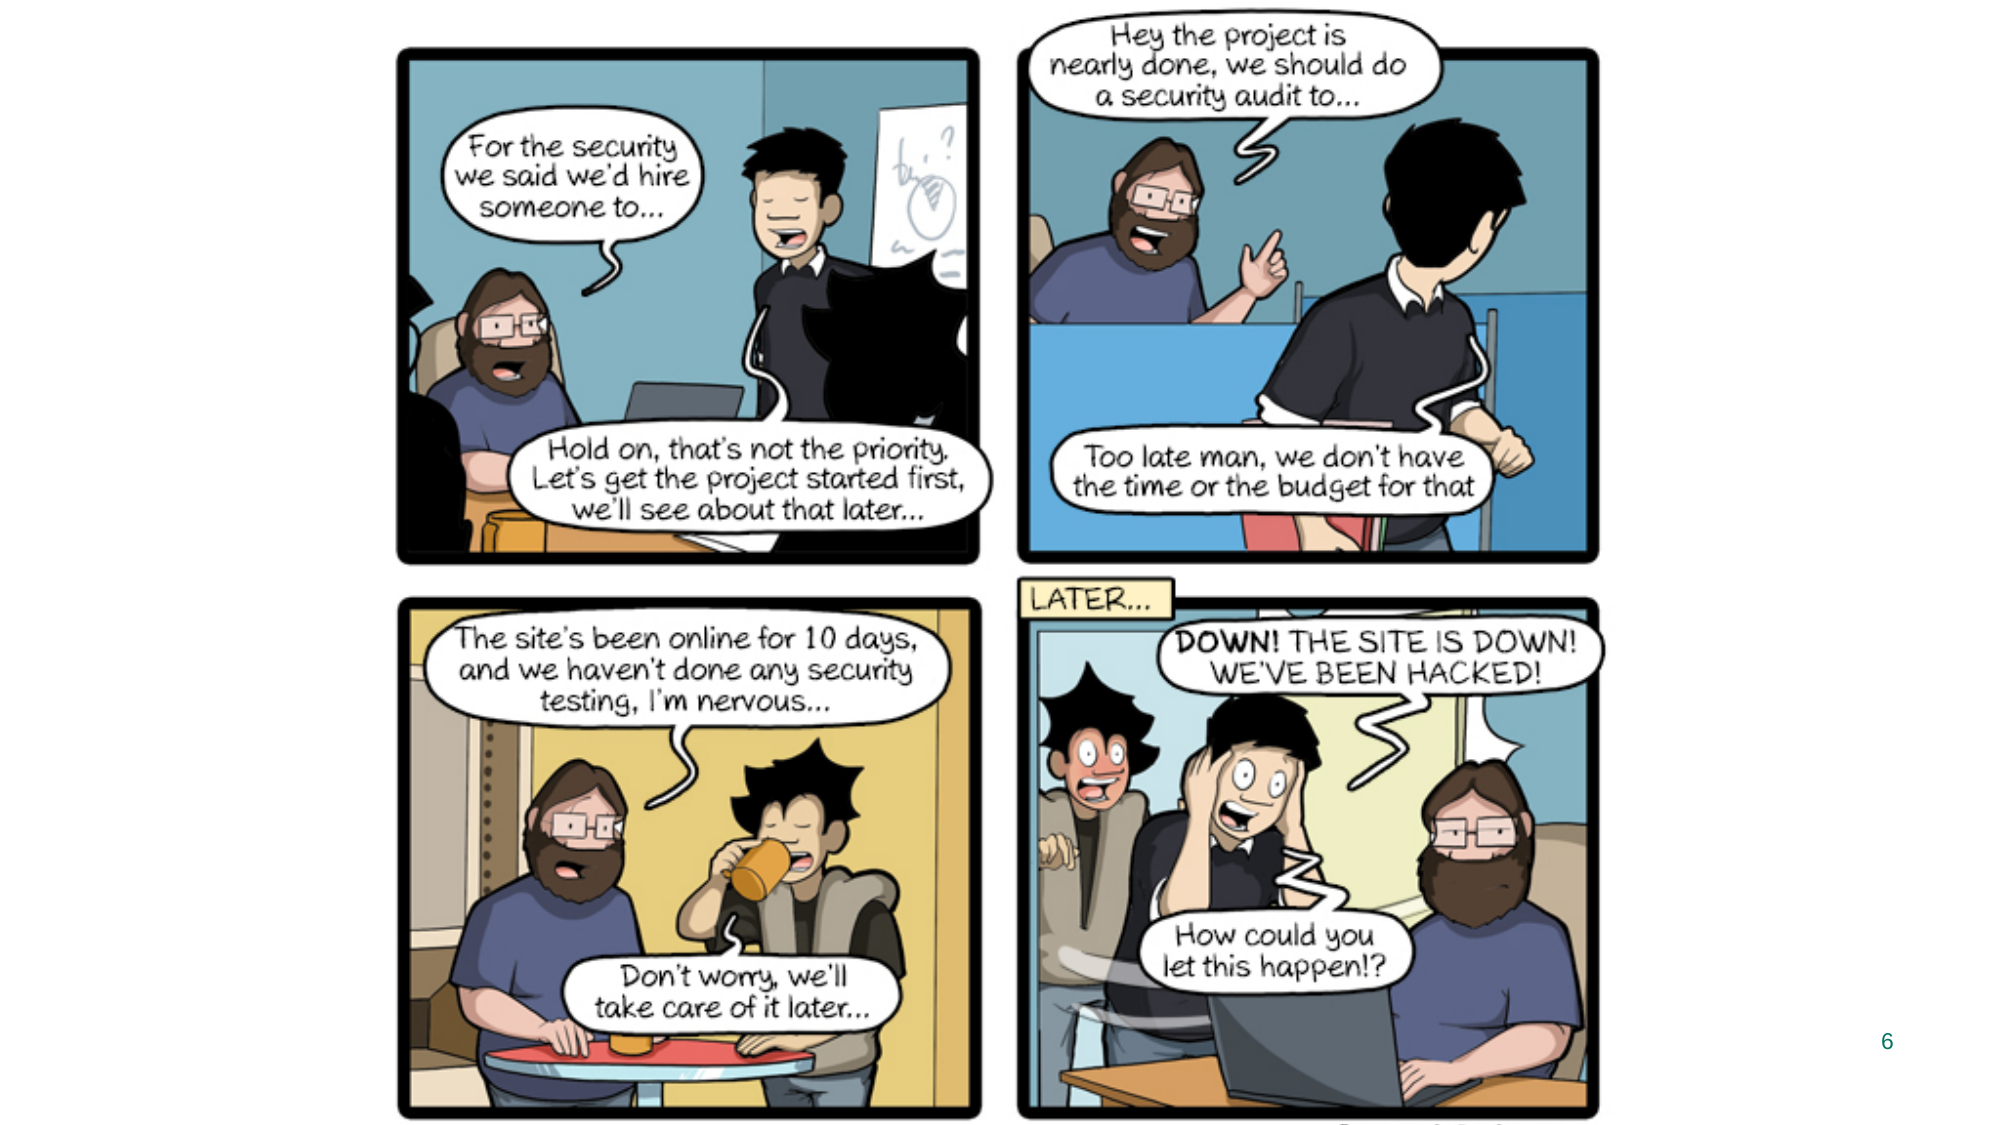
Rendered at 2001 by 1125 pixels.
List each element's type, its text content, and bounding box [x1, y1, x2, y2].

slide_number 6 [1805, 1015, 1894, 1065]
picture [365, 0, 1635, 1125]
